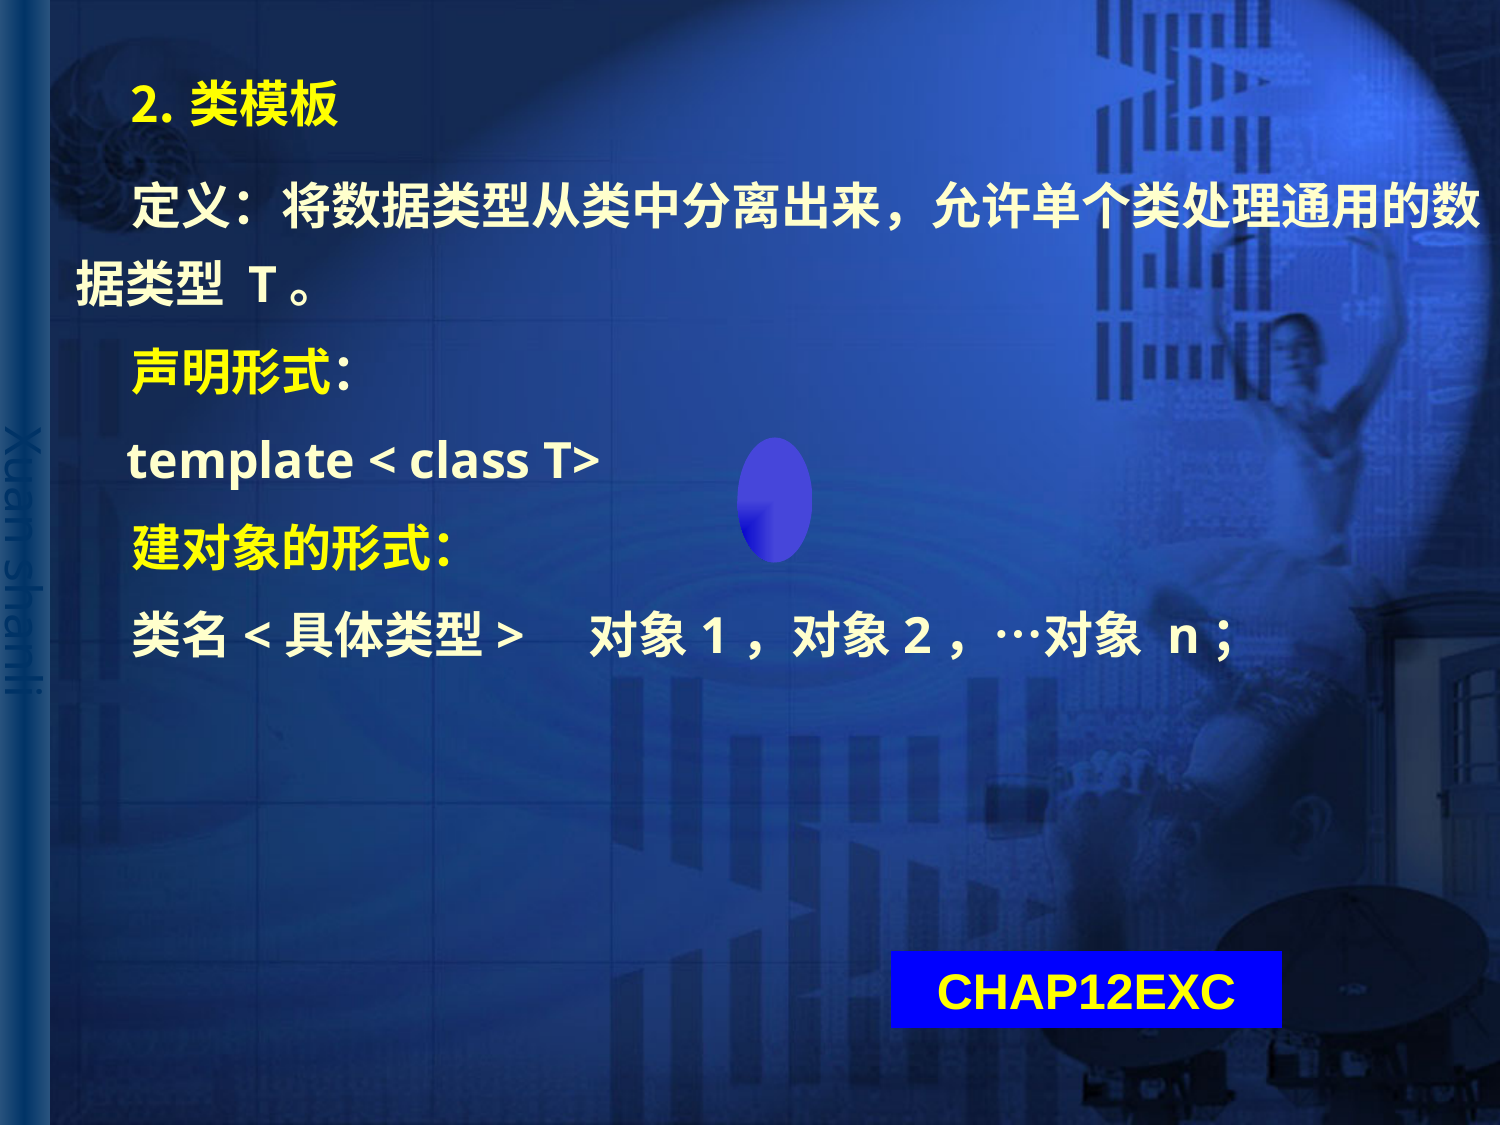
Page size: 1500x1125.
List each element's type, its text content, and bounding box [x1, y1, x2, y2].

text_box 定义：将数据类型从类中分离出来，允许单个类处理通用的数据类型 T。 声明形式： template < class T> 建对象的形式： 类名<具体类型> 对象1，对象2，…对象 n； [0, 148, 1500, 672]
text_box CHAP12EXC [891, 952, 1282, 1028]
picture [50, 672, 1500, 1125]
title ⒉类模板 [112, 54, 1388, 148]
picture [50, 0, 1500, 148]
